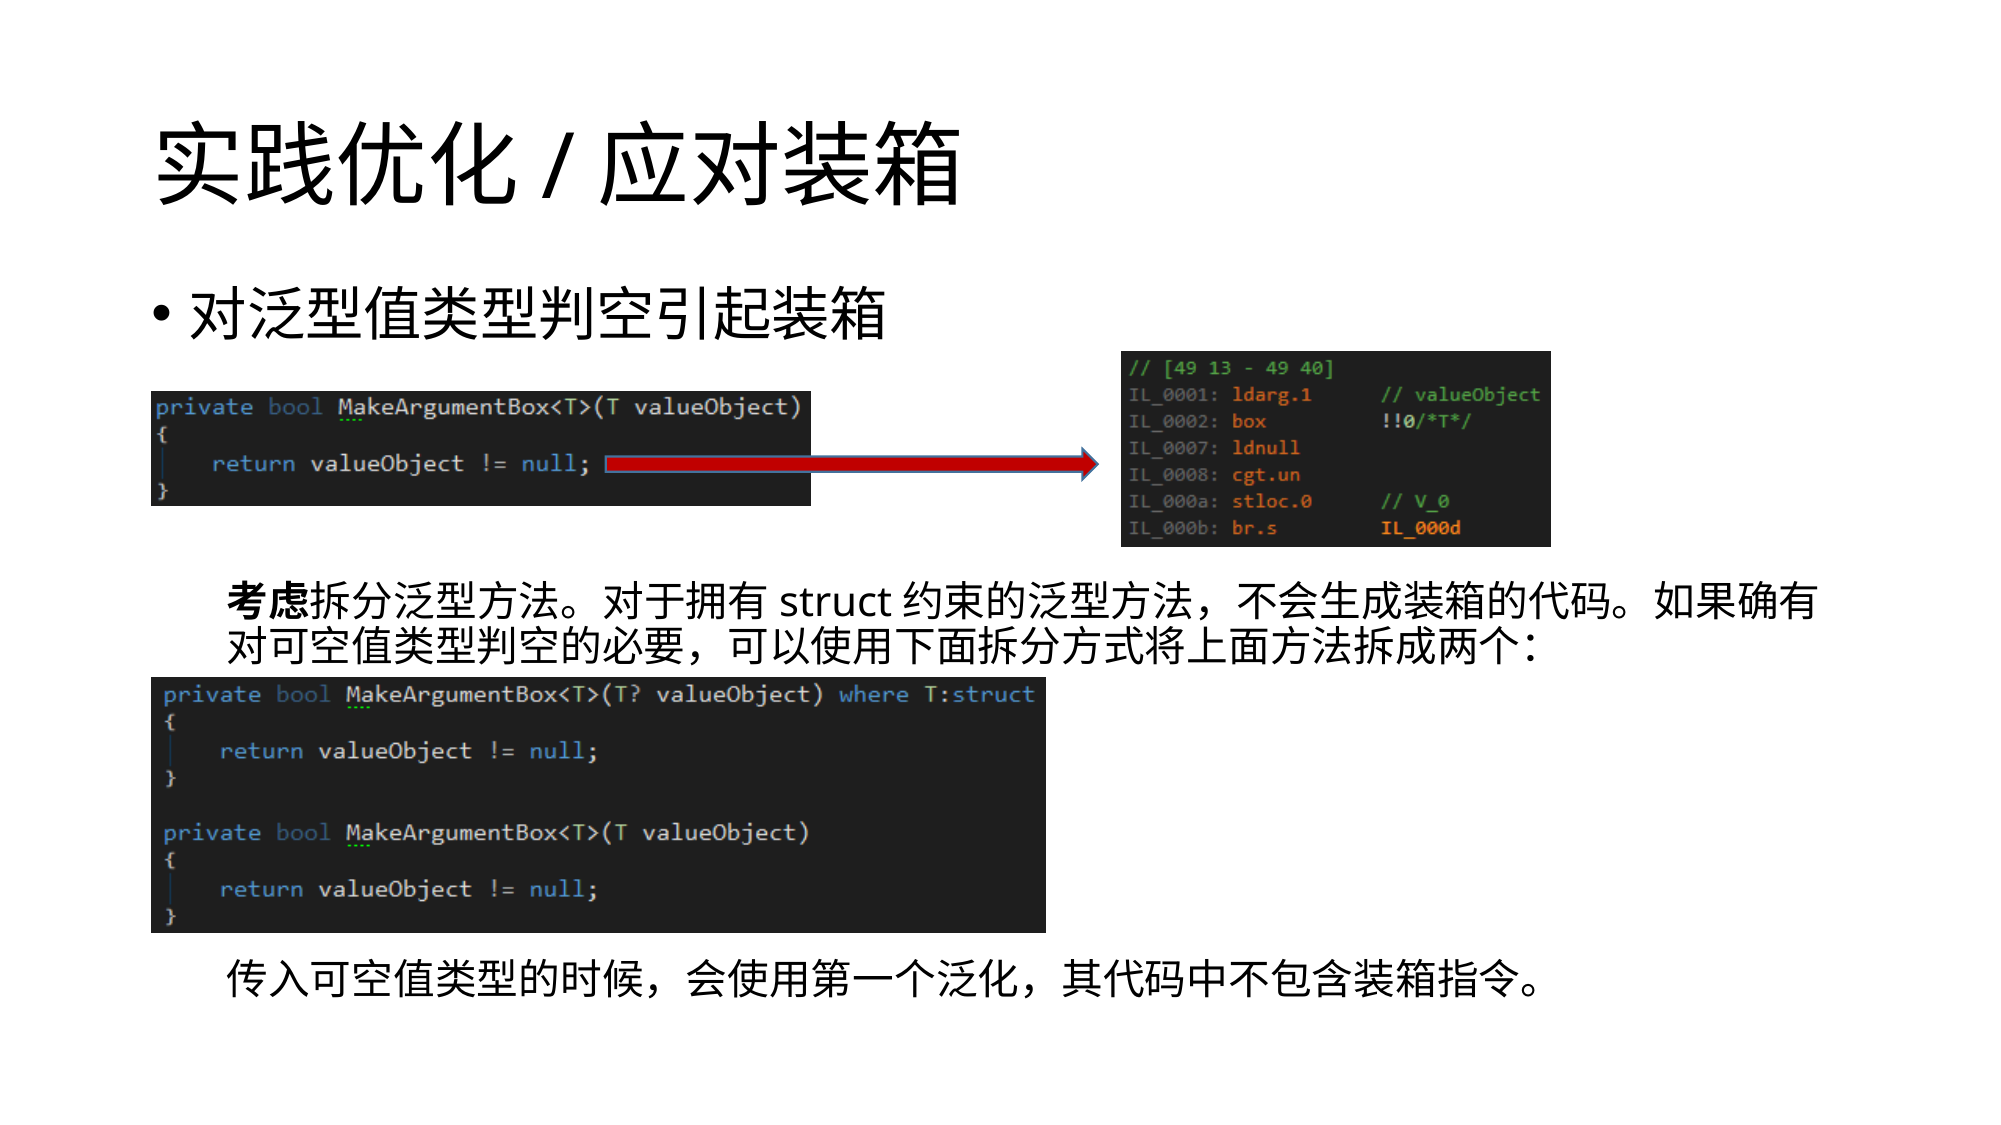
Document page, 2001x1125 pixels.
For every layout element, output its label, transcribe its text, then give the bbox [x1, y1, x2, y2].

picture [1121, 351, 1551, 547]
list 对泛型值类型判空引起装箱 考虑拆分泛型方法。对于拥有struct约束的泛型方法，不会生成装箱的代码。如果确有对可空值类型判空的必要，可以使用下面拆分方式将上面方法拆成两个： 传入可空值类型的时候，会使用第一个泛化，其代码中不包含装箱指令。 [136, 277, 1862, 1070]
title 实践优化/应对装箱 [137, 59, 1863, 278]
picture [151, 677, 1046, 933]
picture [151, 391, 811, 506]
text_box [811, 446, 1100, 482]
